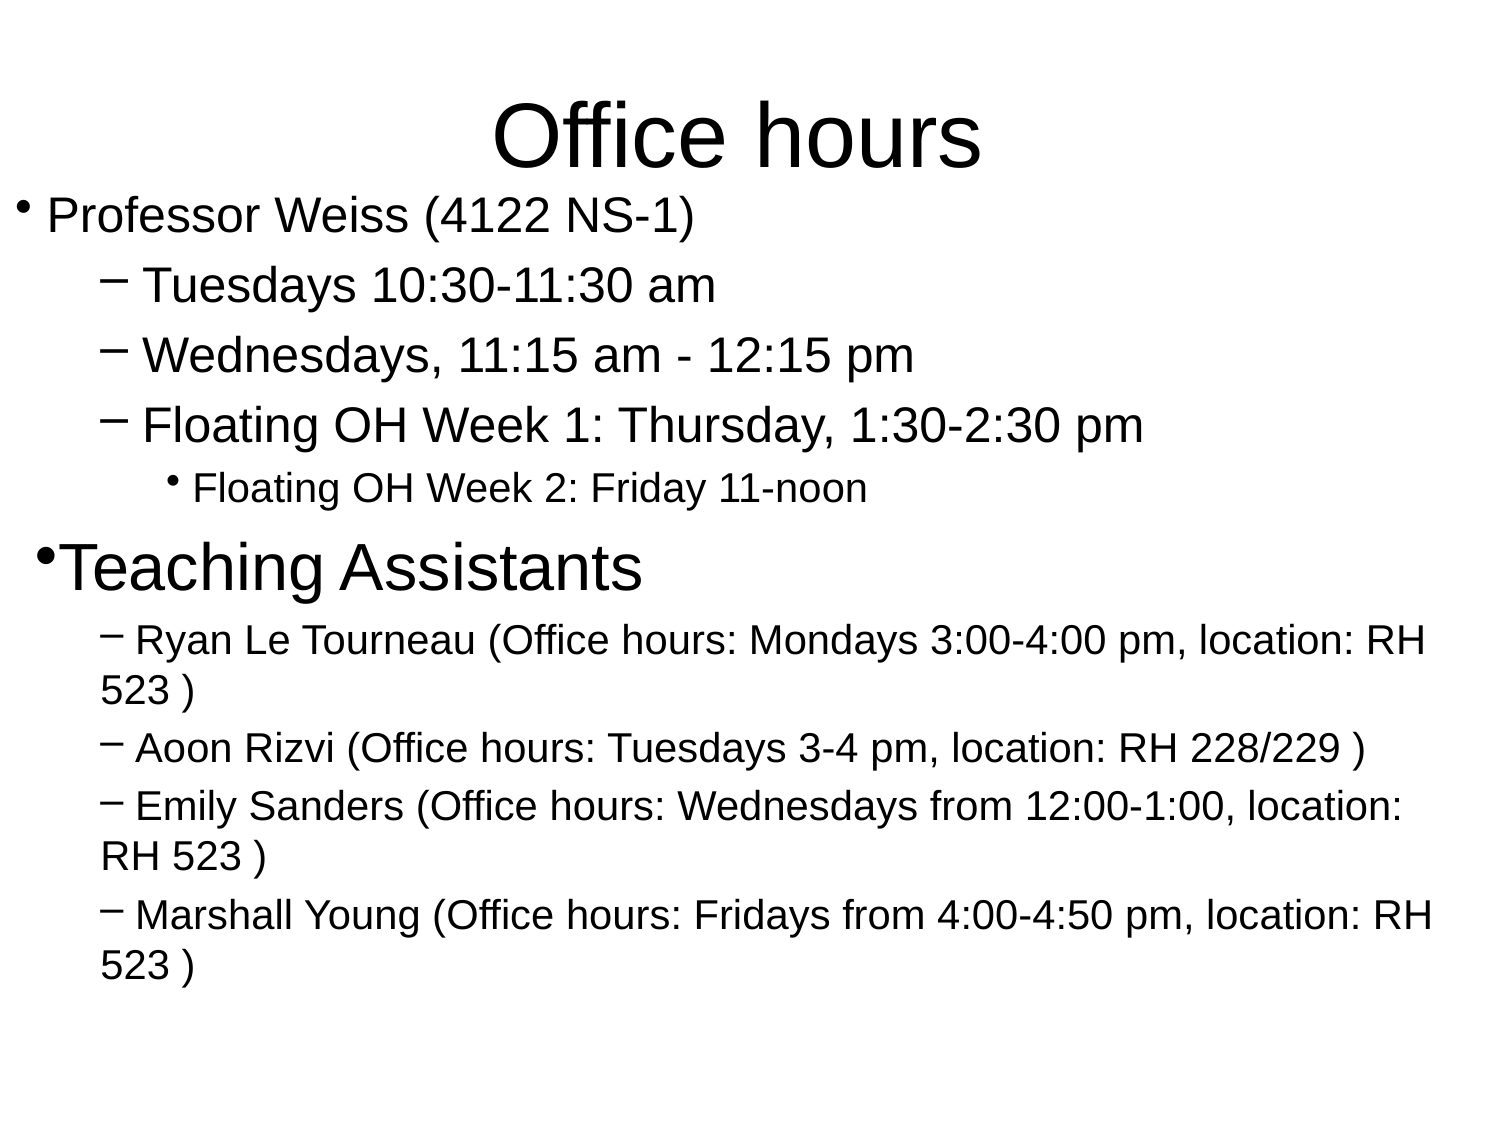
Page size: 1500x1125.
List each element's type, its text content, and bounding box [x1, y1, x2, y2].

title Office hours [99, 37, 1375, 174]
list Professor Weiss (4122 NS-1) Tuesdays 10:30-11:30 am Wednesdays, 11:15 am - 12:15 pm Floating OH Week 1: Thursday, 1:30-2:30 pm Floating OH Week 2: Friday 11-noon Teaching Assistants Ryan Le Tourneau (Office hours: Mondays 3:00-4:00 pm, location: RH 523 ) Aoon Rizvi (Office hours: Tuesdays 3-4 pm, location: RH 228/229 ) Emily Sanders (Office hours: Wednesdays from 12:00-1:00, location: RH 523 ) Marshall Young (Office hours: Fridays from 4:00-4:50 pm, location: RH 523 ) [0, 174, 1488, 850]
